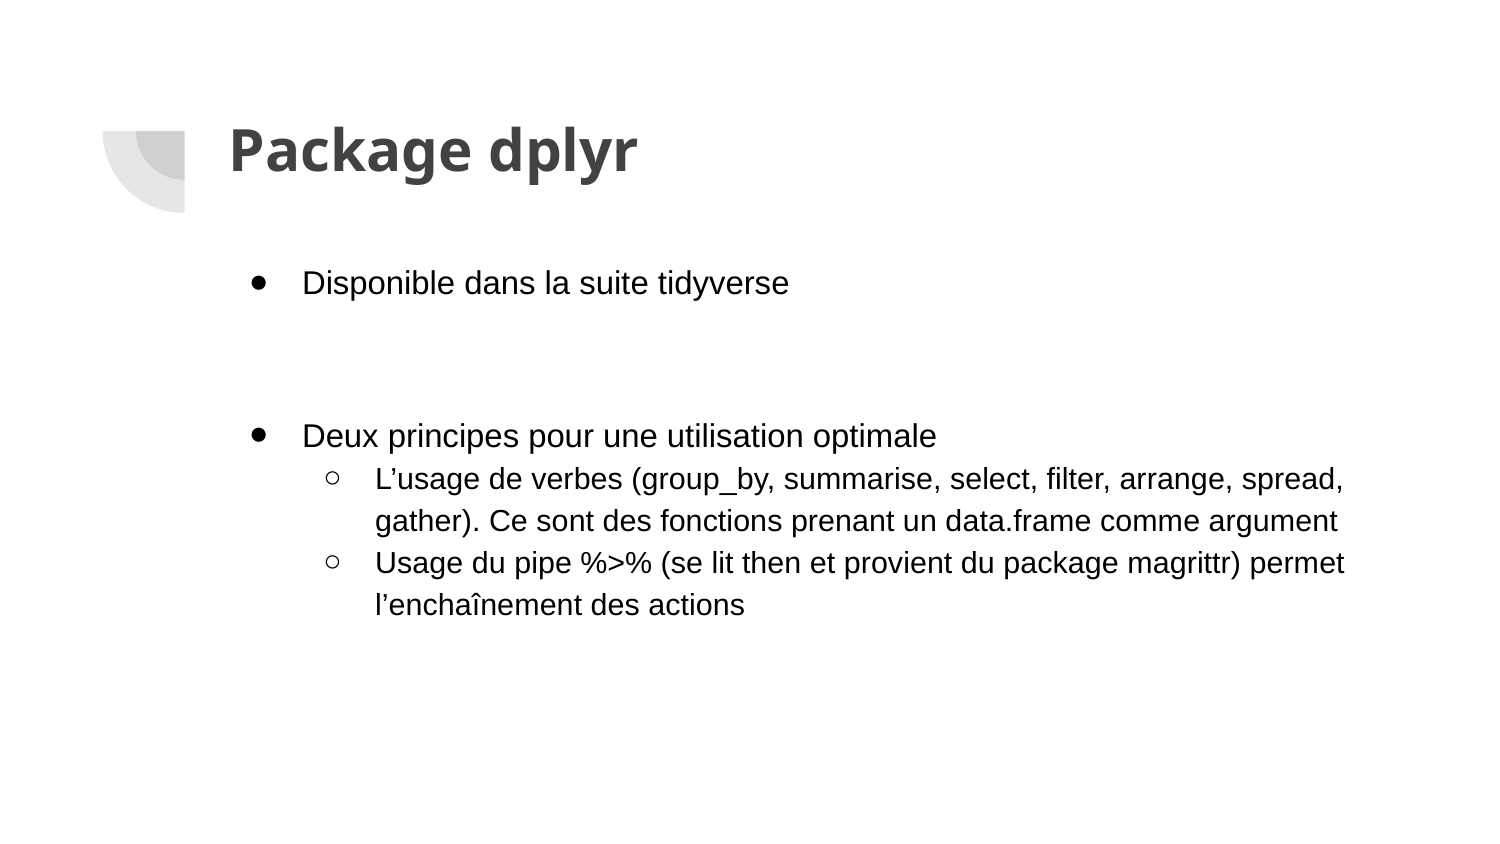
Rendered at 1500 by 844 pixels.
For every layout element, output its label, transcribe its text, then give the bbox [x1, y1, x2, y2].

title Package dplyr [213, 98, 1368, 240]
list Disponible dans la suite tidyverse Deux principes pour une utilisation optimale L’usage de verbes (group_by, summarise, select, filter, arrange, spread, gather). Ce sont des fonctions prenant un data.frame comme argument Usage du pipe %>% (se lit then et provient du package magrittr) permet l’enchaînement des actions [213, 240, 1368, 658]
